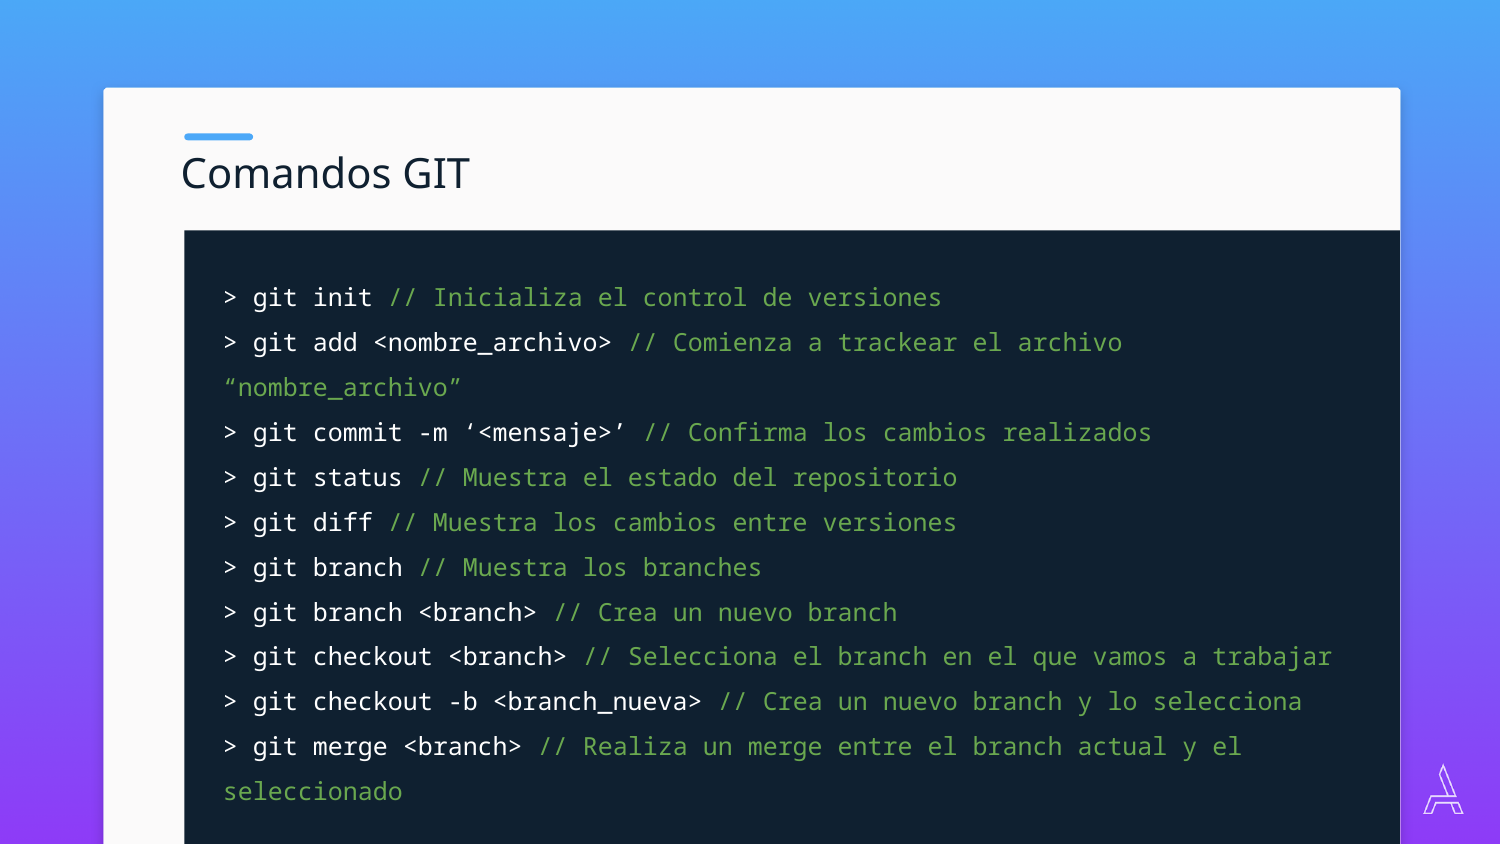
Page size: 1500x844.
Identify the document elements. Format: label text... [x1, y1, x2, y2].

picture [0, 0, 1500, 844]
text_box Comandos GIT [165, 152, 933, 192]
text_box > git init // Inicializa el control de versiones > git add <nombre_archivo> // Comienza a trackear el archivo “nombre_archivo” > git commit -m ‘<mensaje>’ // Confirma los cambios realizados > git status // Muestra el estado del repositorio > git diff // Muestra los cambios entre versiones > git branch // Muestra los branches > git branch <branch> // Crea un nuevo branch > git checkout <branch> // Selecciona el branch en el que vamos a trabajar > git checkout -b <branch_nueva> // Crea un nuevo branch y lo selecciona > git merge <branch> // Realiza un merge entre el branch actual y el seleccionado [207, 251, 1357, 830]
text_box [184, 230, 1400, 844]
text_box [184, 133, 254, 141]
